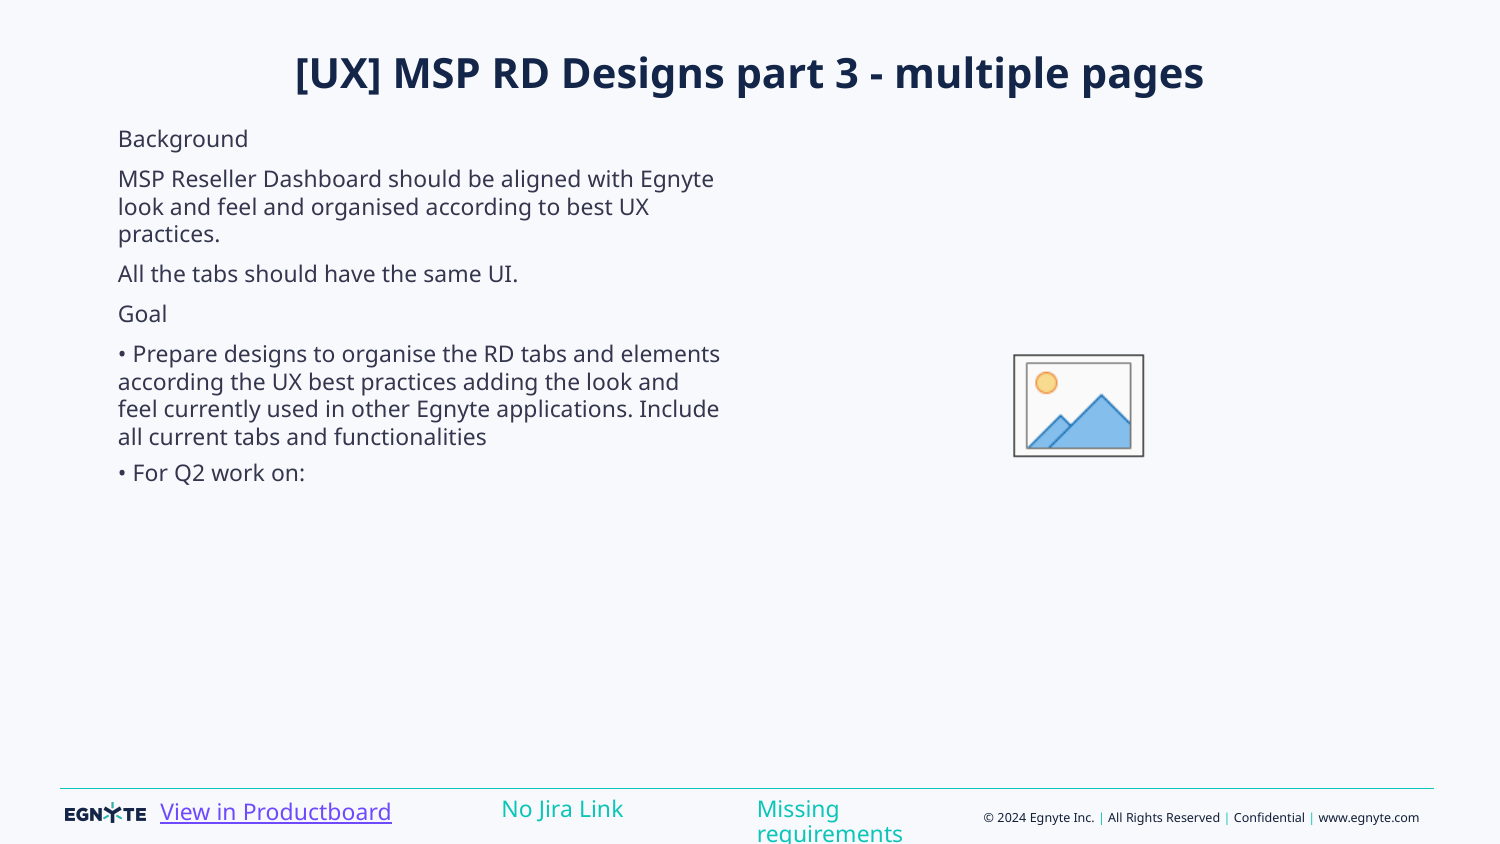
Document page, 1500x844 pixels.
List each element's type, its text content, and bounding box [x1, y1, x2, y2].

list No Jira Link [486, 790, 741, 835]
picture [65, 802, 145, 823]
list Background MSP Reseller Dashboard should be aligned with Egnyte look and feel and organised according to best UX practices. All the tabs should have the same UI. Goal • Prepare designs to organise the RD tabs and elements according the UX best practices adding the look and feel currently used in other Egnyte applications. Include all current tabs and functionalities • For Q2 work on: [103, 117, 741, 693]
title [UX] MSP RD Designs part 3 - multiple pages [103, 44, 1397, 106]
list View in Productboard [145, 790, 486, 835]
list Missing requirements [742, 790, 997, 835]
picture [761, 119, 1397, 693]
